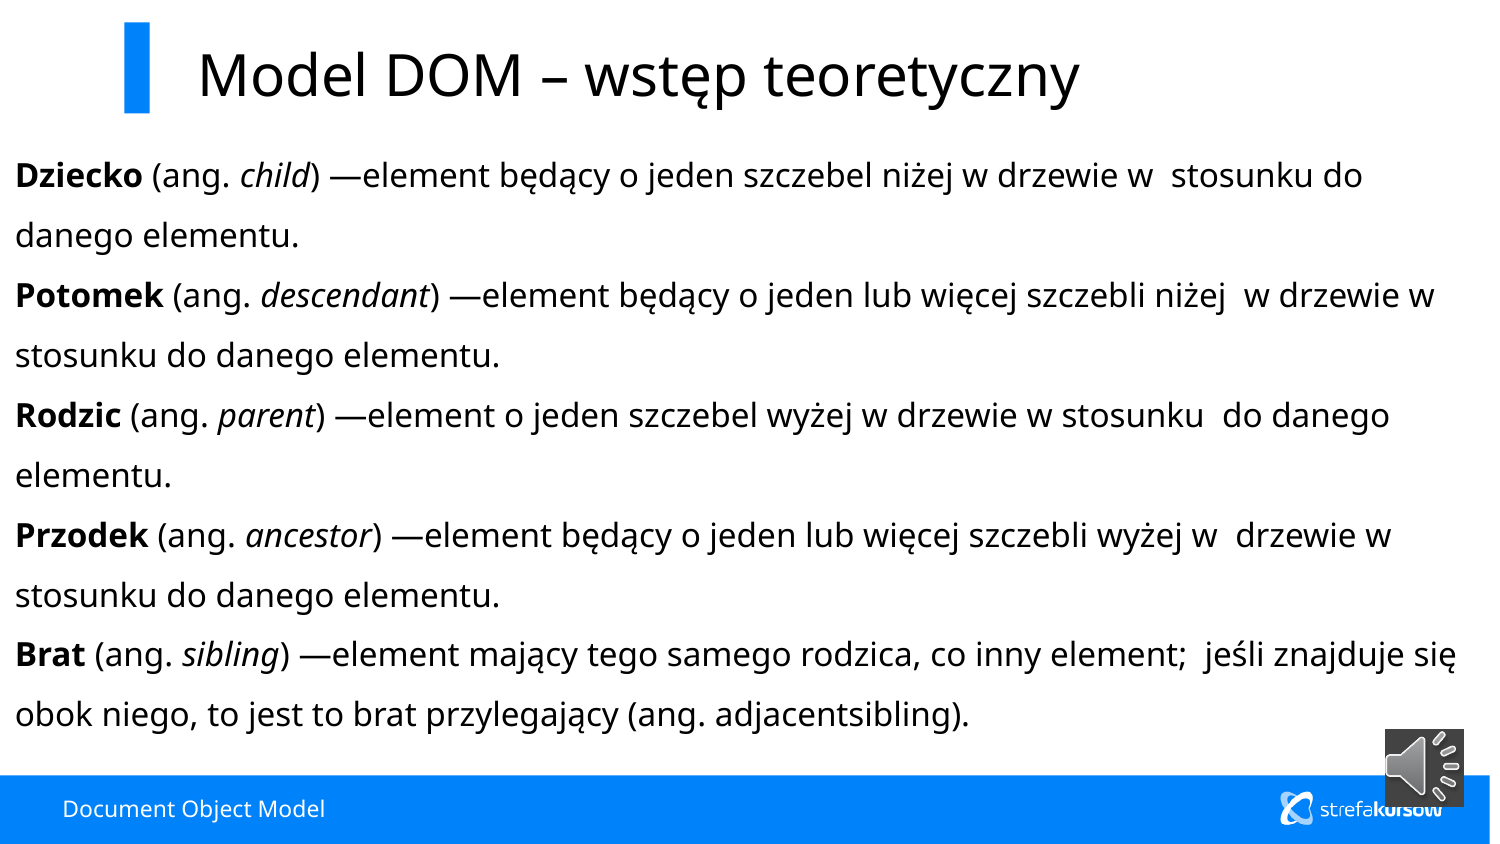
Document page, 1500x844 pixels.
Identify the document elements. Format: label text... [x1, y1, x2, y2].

text_box Dziecko (ang. child) —element będący o jeden szczebel niżej w drzewie w stosunku do danego elementu. Potomek (ang. descendant) —element będący o jeden lub więcej szczebli niżej w drzewie w stosunku do danego elementu. Rodzic (ang. parent) —element o jeden szczebel wyżej w drzewie w stosunku do danego elementu. Przodek (ang. ancestor) —element będący o jeden lub więcej szczebli wyżej w drzewie w stosunku do danego elementu. Brat (ang. sibling) —element mający tego samego rodzica, co inny element; jeśli znajduje się obok niego, to jest to brat przylegający (ang. adjacentsibling). [0, 127, 1480, 741]
text_box Model DOM – wstęp teoretyczny [182, 22, 1281, 123]
text_box [124, 22, 150, 114]
text_box [0, 775, 1490, 844]
picture [1280, 728, 1465, 825]
text_box Document Object Model [55, 787, 334, 830]
